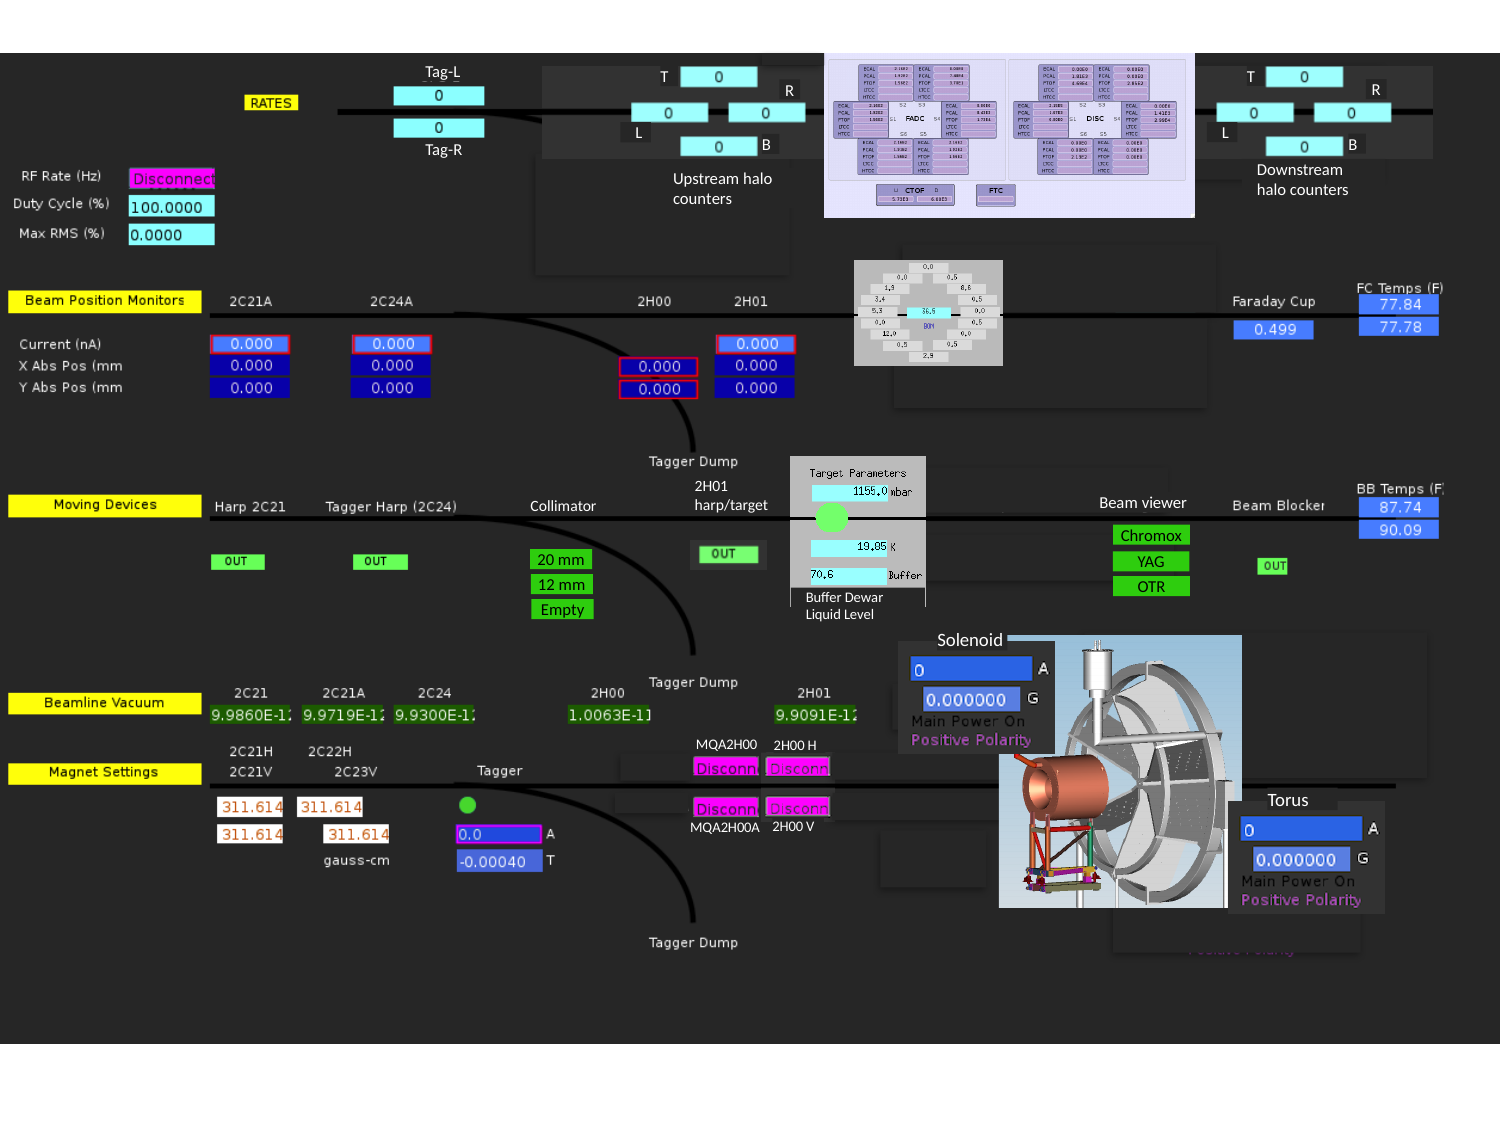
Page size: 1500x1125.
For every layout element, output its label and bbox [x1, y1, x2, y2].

picture [790, 456, 926, 607]
text_box [0, 52, 1500, 1044]
picture [898, 635, 1243, 909]
picture [853, 259, 1003, 366]
text_box [1228, 787, 1386, 914]
picture [761, 752, 835, 822]
